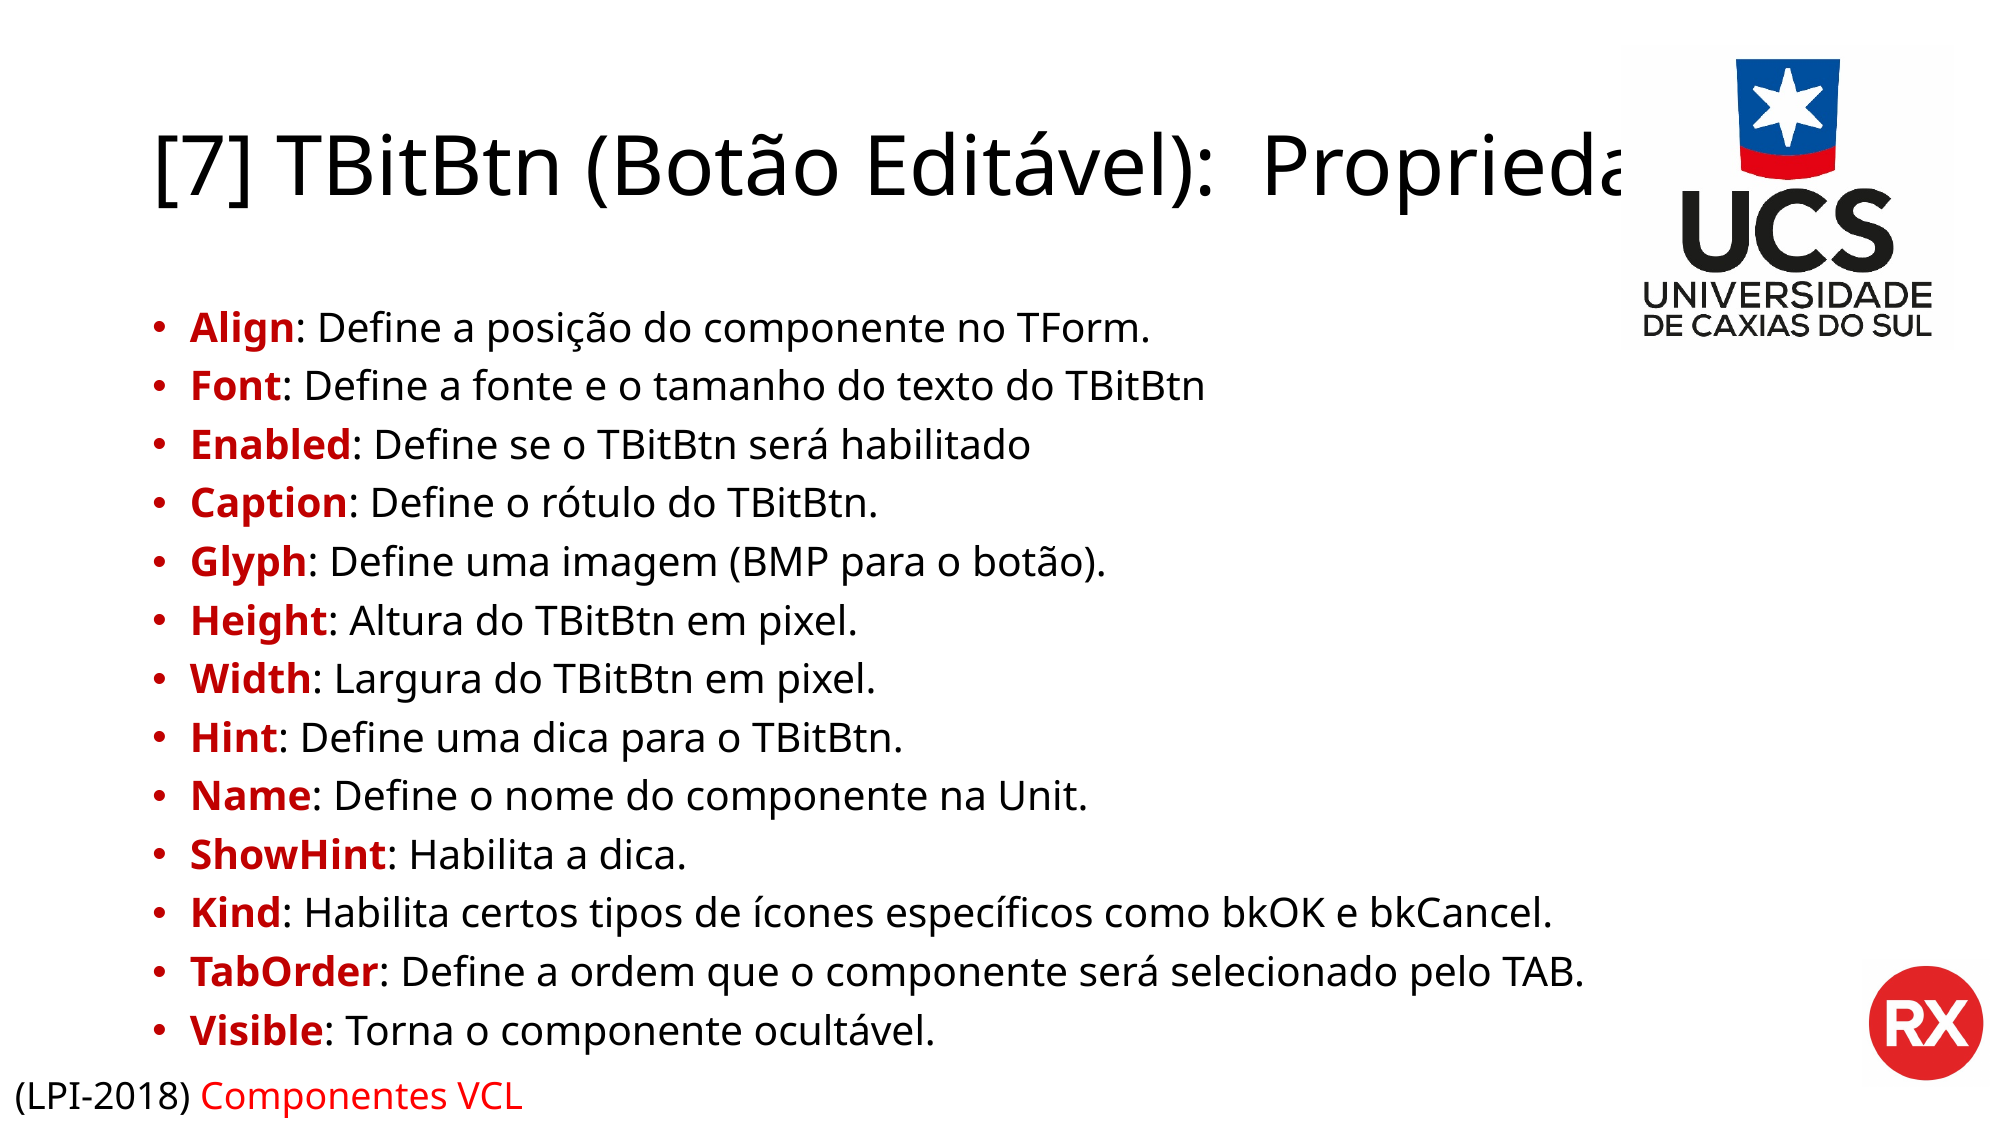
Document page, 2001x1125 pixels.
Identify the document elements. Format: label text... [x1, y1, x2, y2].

title [7] TBitBtn (Botão Editável): Propriedades [137, 59, 1621, 278]
picture [1862, 959, 1990, 1087]
picture [1621, 45, 1954, 351]
text_box (LPI-2018) Componentes VCL [0, 1064, 2000, 1125]
list Align: Define a posição do componente no TForm. Font: Define a fonte e o tamanho do texto do TBitBtn Enabled: Define se o TBitBtn será habilitado Caption: Define o rótulo do TBitBtn. Glyph: Define uma imagem (BMP para o botão). Height: Altura do TBitBtn em pixel. Width: Largura do TBitBtn em pixel. Hint: Define uma dica para o TBitBtn. Name: Define o nome do componente na Unit. ShowHint: Habilita a dica. Kind: Habilita certos tipos de ícones específicos como bkOK e bkCancel. TabOrder: Define a ordem que o componente será selecionado pelo TAB. Visible: Torna o componente ocultável. [137, 299, 1890, 1064]
